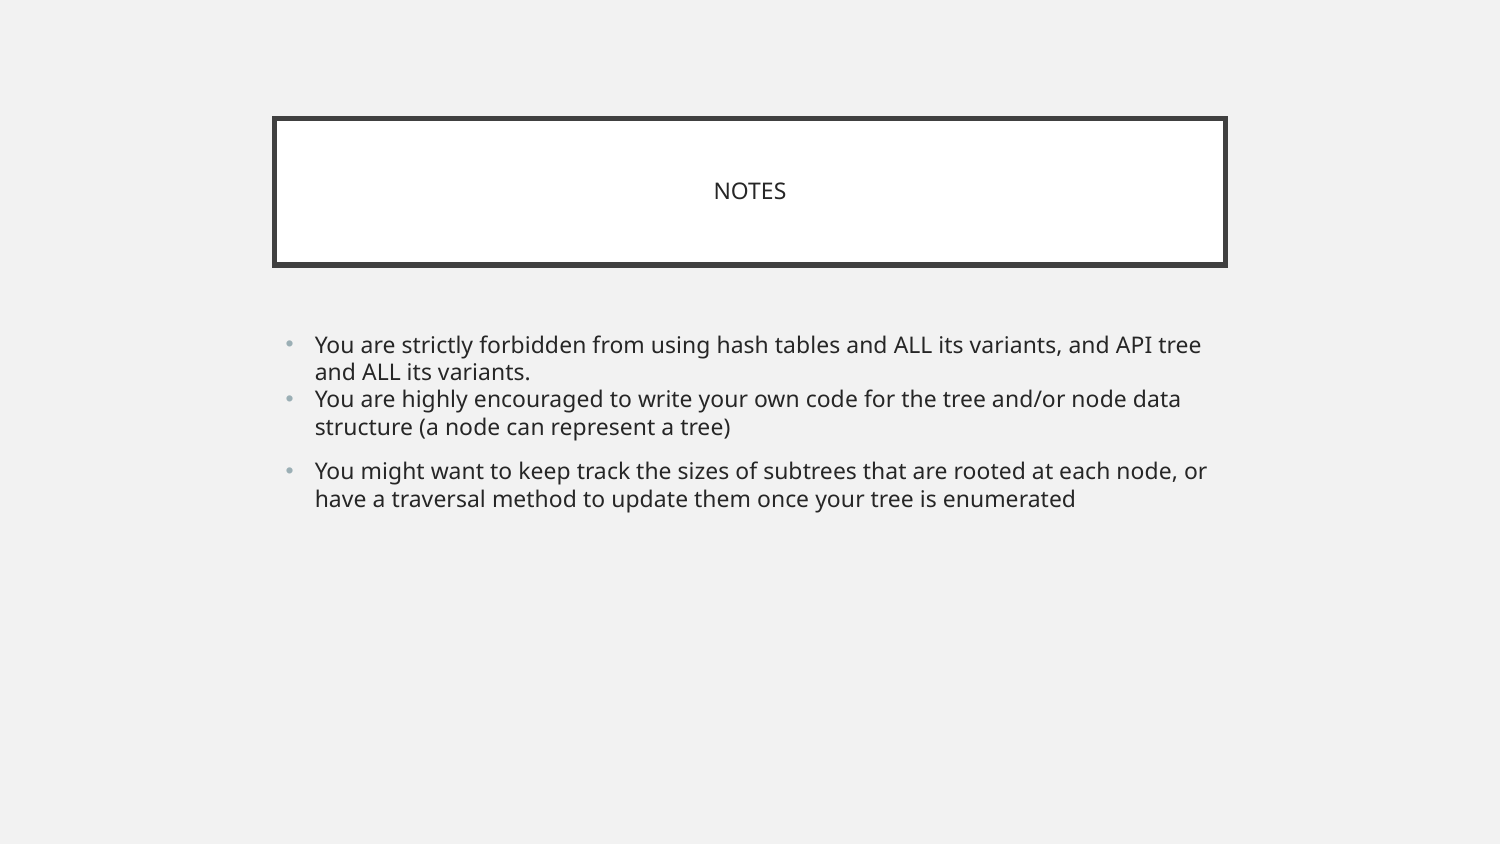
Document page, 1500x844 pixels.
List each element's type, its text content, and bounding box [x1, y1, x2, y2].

list You are strictly forbidden from using hash tables and ALL its variants, and API tree and ALL its variants. You are highly encouraged to write your own code for the tree and/or node data structure (a node can represent a tree) You might want to keep track the sizes of subtrees that are rooted at each node, or have a traversal method to update them once your tree is enumerated [274, 324, 1226, 707]
title NOTES [272, 116, 1228, 268]
